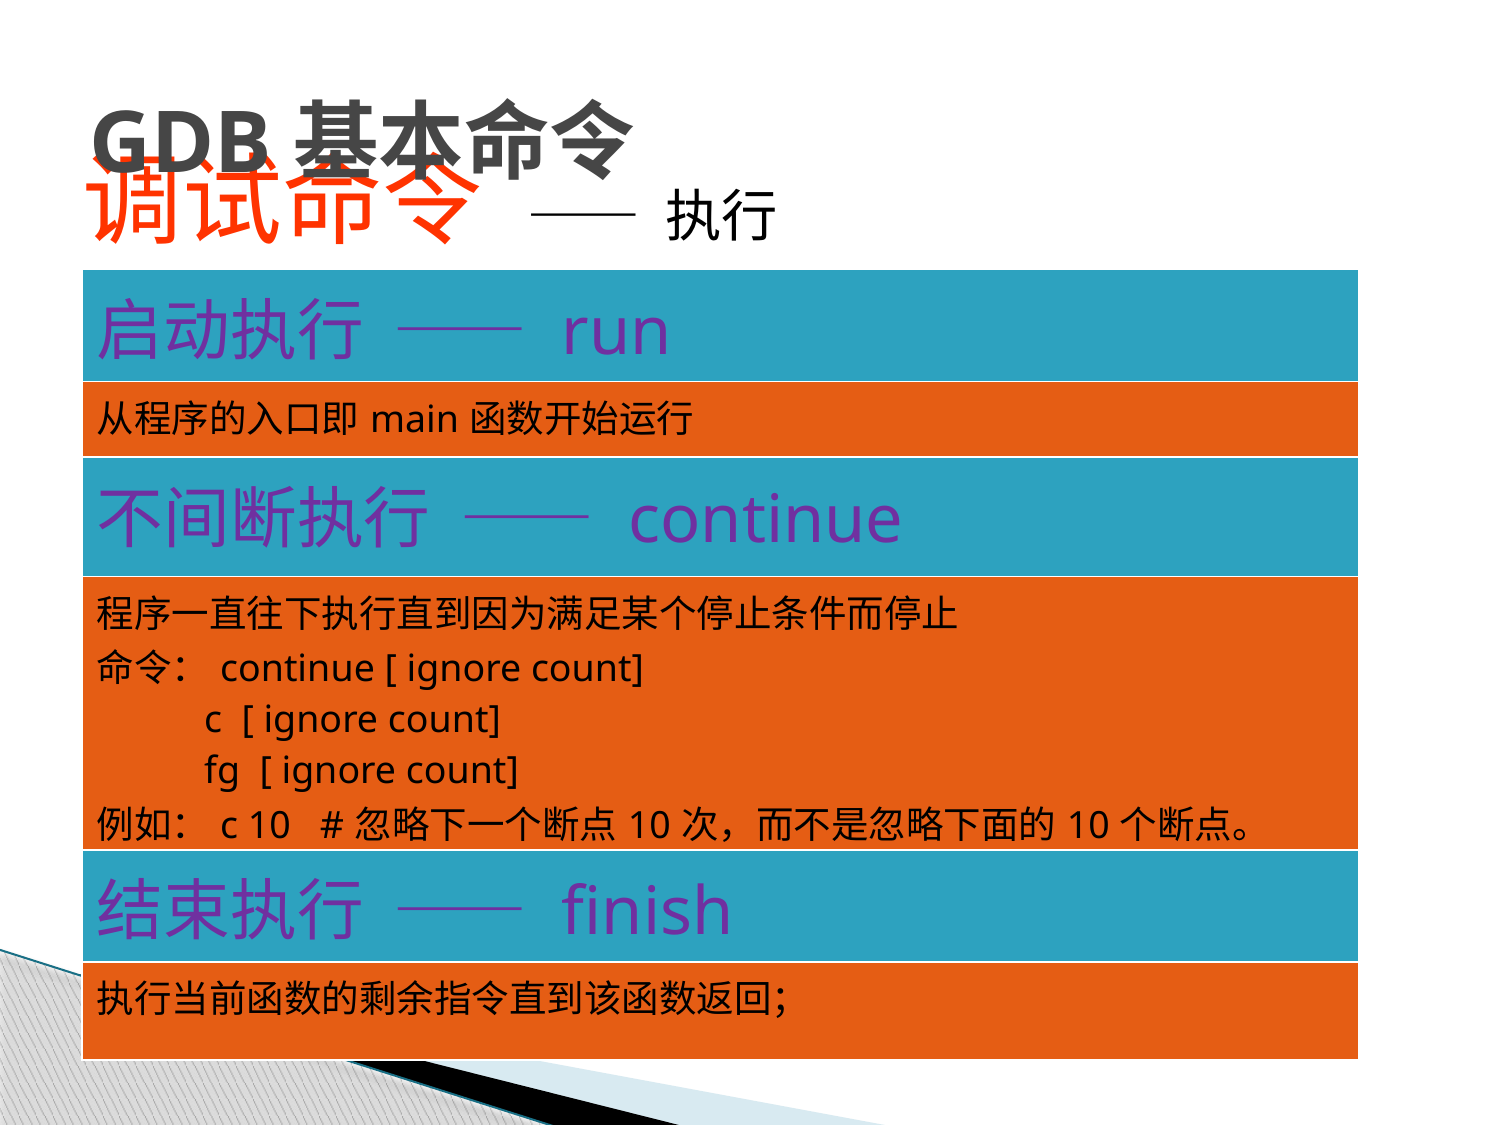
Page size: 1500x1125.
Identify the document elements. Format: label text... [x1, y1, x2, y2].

table_cell 执行当前函数的剩余指令直到该函数返回； [83, 963, 1358, 1059]
table_cell 从程序的入口即main函数开始运行 [83, 382, 1358, 456]
list 调试命令 —— 执行 [50, 128, 1475, 872]
table_header 不间断执行 —— continue [83, 458, 1358, 576]
title GDB基本命令 [75, 45, 1425, 233]
table_cell 程序一直往下执行直到因为满足某个停止条件而停止 命令：continue [ ignore count] c [ ignore count] fg [ ignore count] 例如：c 10 #忽略下一个断点10次，而不是忽略下面的10个断点。 [83, 577, 1358, 849]
table_header 结束执行 —— finish [83, 851, 1358, 961]
table_header 启动执行 —— run [83, 270, 1358, 381]
